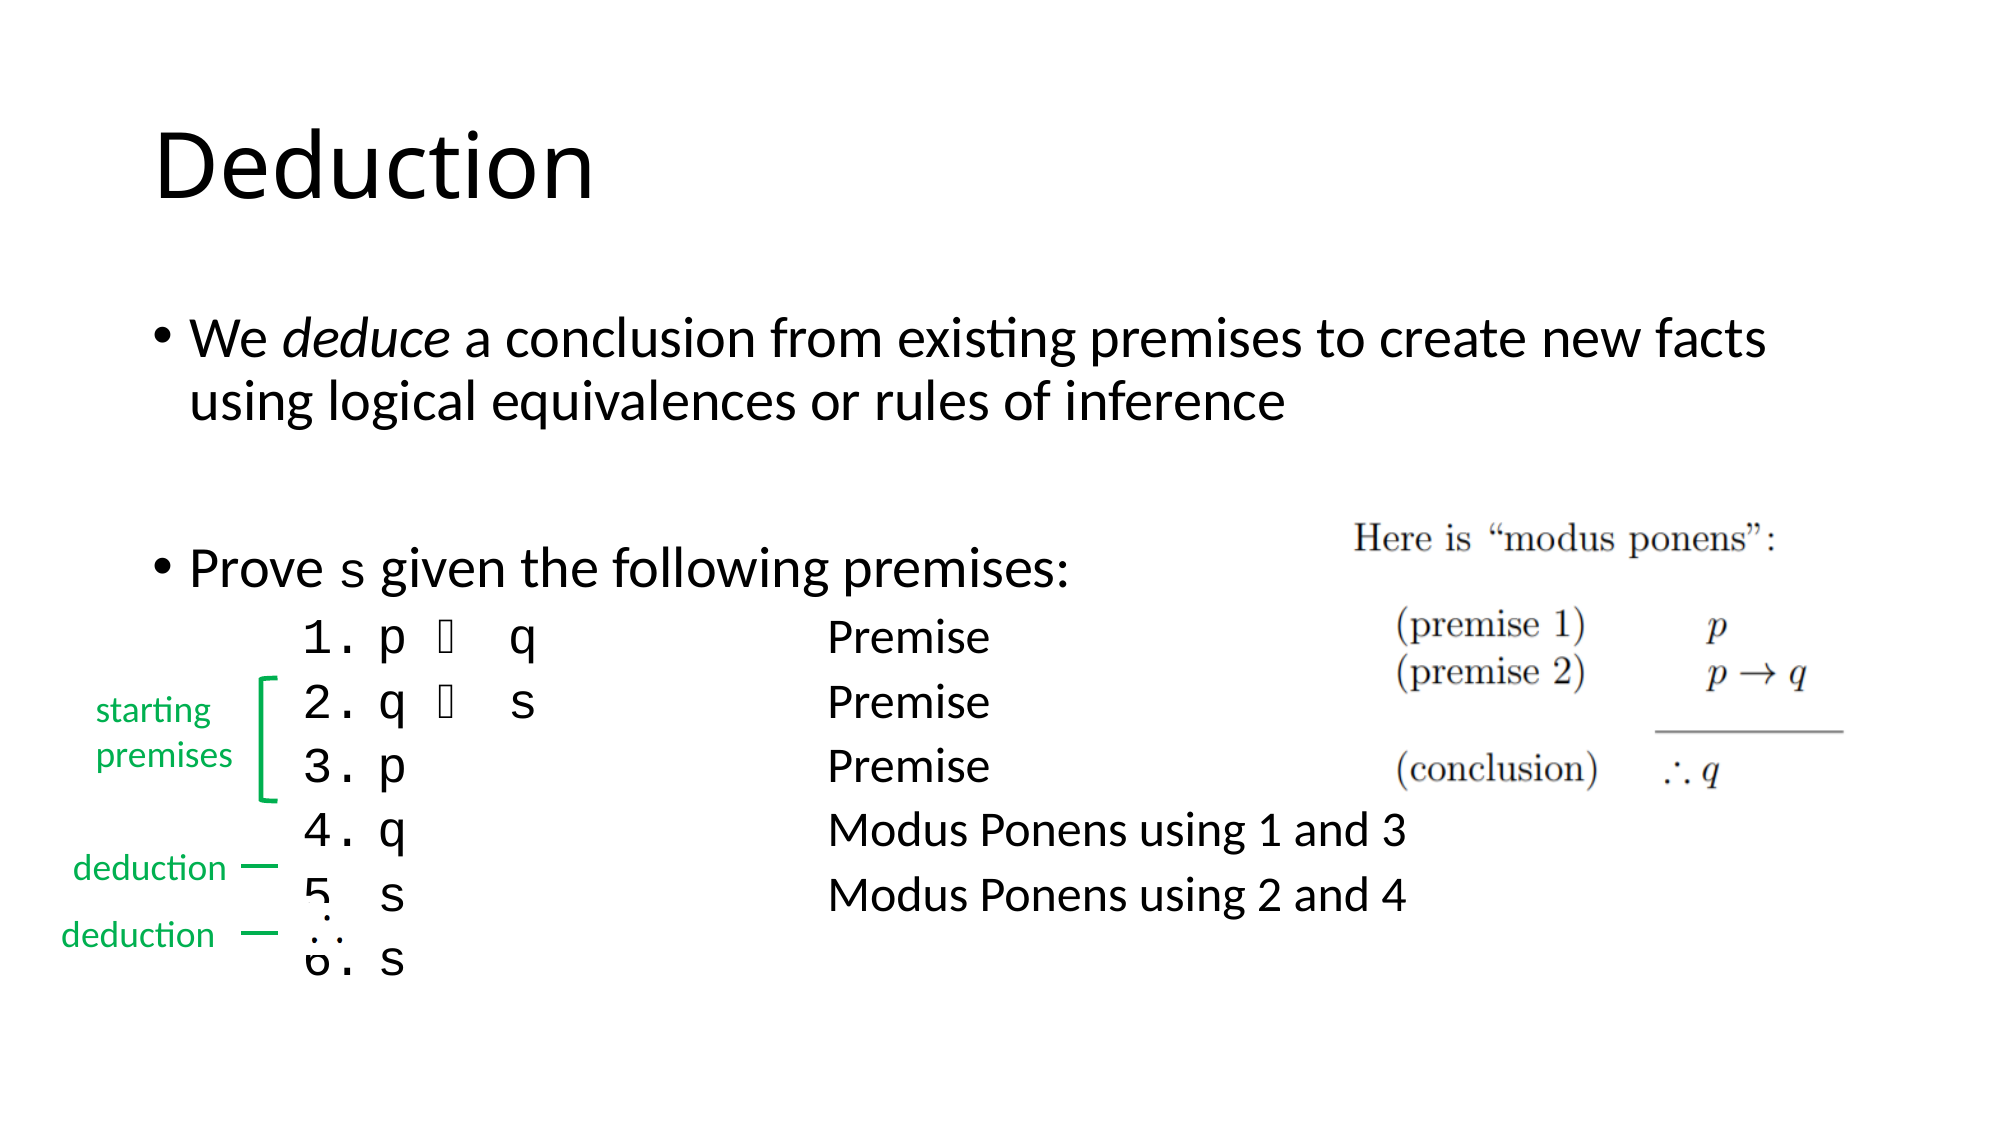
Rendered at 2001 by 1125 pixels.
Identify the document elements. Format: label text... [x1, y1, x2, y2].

picture [298, 903, 356, 955]
text_box deduction [46, 902, 242, 963]
text_box deduction [58, 835, 320, 896]
text_box [260, 677, 278, 802]
list We deduce a conclusion from existing premises to create new facts using logical equivalences or rules of inference Prove s given the following premises: p  q Premise q  s Premise p Premise q Modus Ponens using 1 and 3 s Modus Ponens using 2 and 4 s [137, 299, 1863, 1014]
picture [1340, 507, 1863, 806]
text_box starting premises [80, 677, 261, 783]
title Deduction [137, 59, 1863, 278]
